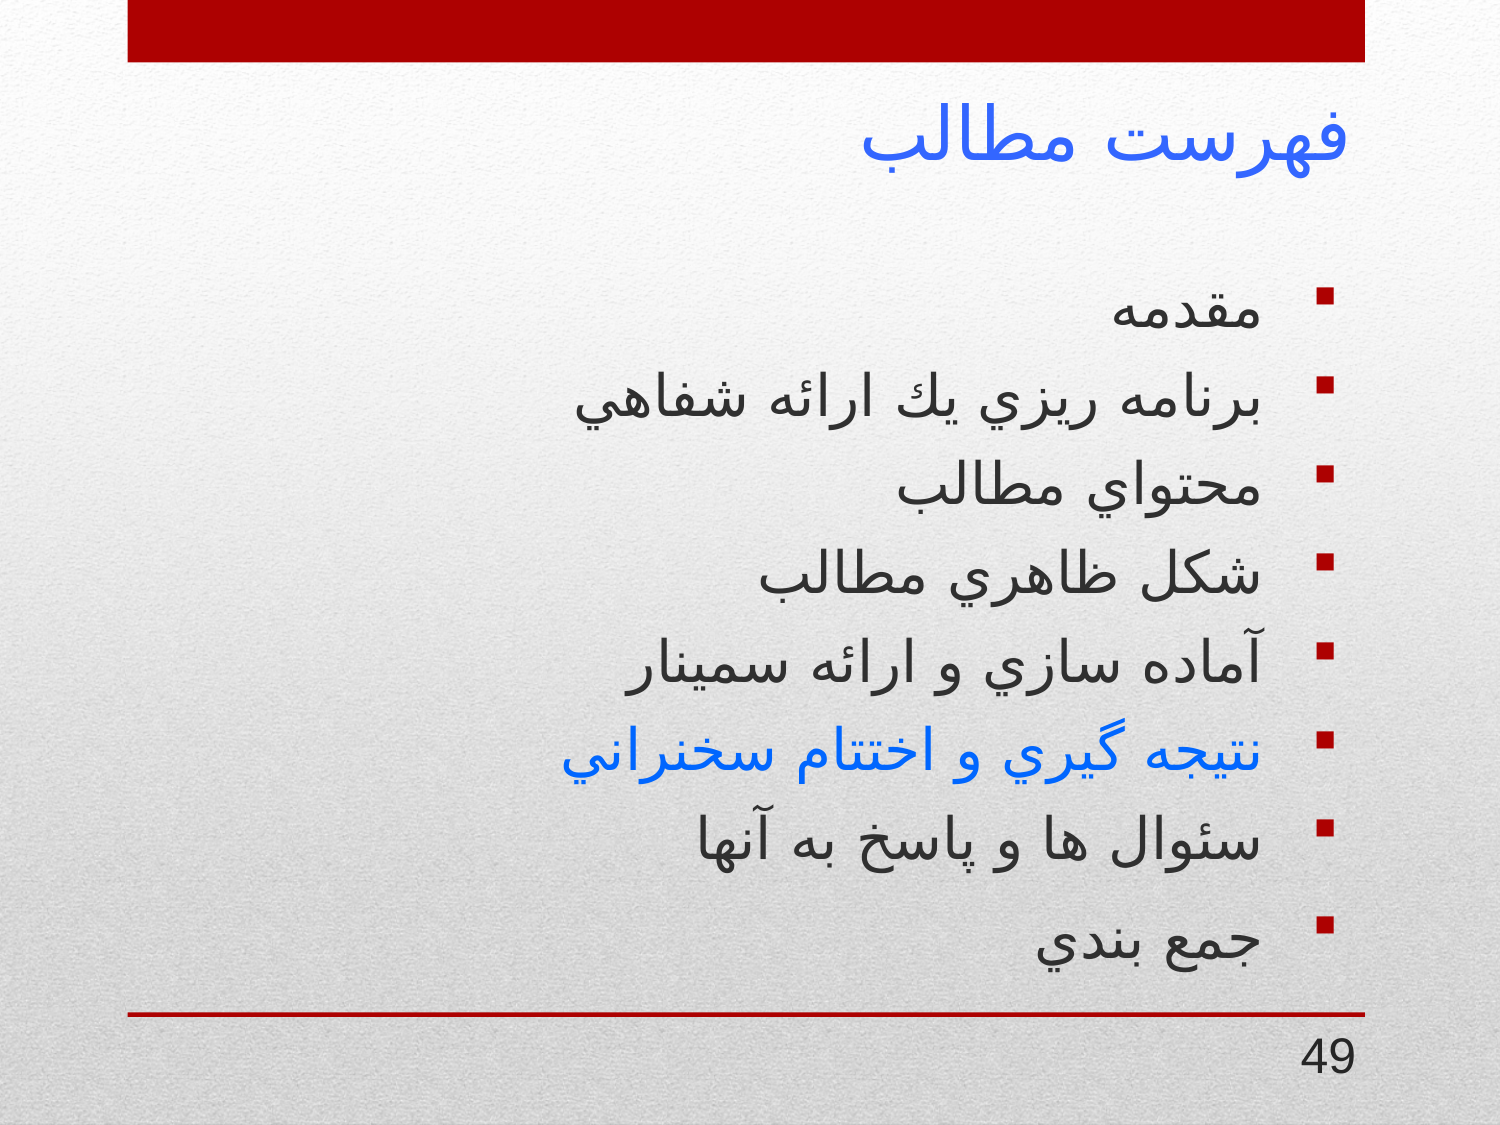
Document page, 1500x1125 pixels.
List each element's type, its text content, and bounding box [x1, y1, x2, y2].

list مقدمه برنامه ريزي يك ارائه شفاهي محتواي مطالب شكل ظاهري مطالب آماده سازي و ارائه سمينار نتيجه گيري و اختتام سخنراني سئوال ها و پاسخ به آنها جمع بندي [75, 254, 1429, 1068]
slide_number 49 [1246, 1023, 1372, 1084]
title فهرست مطالب [183, 78, 1367, 191]
